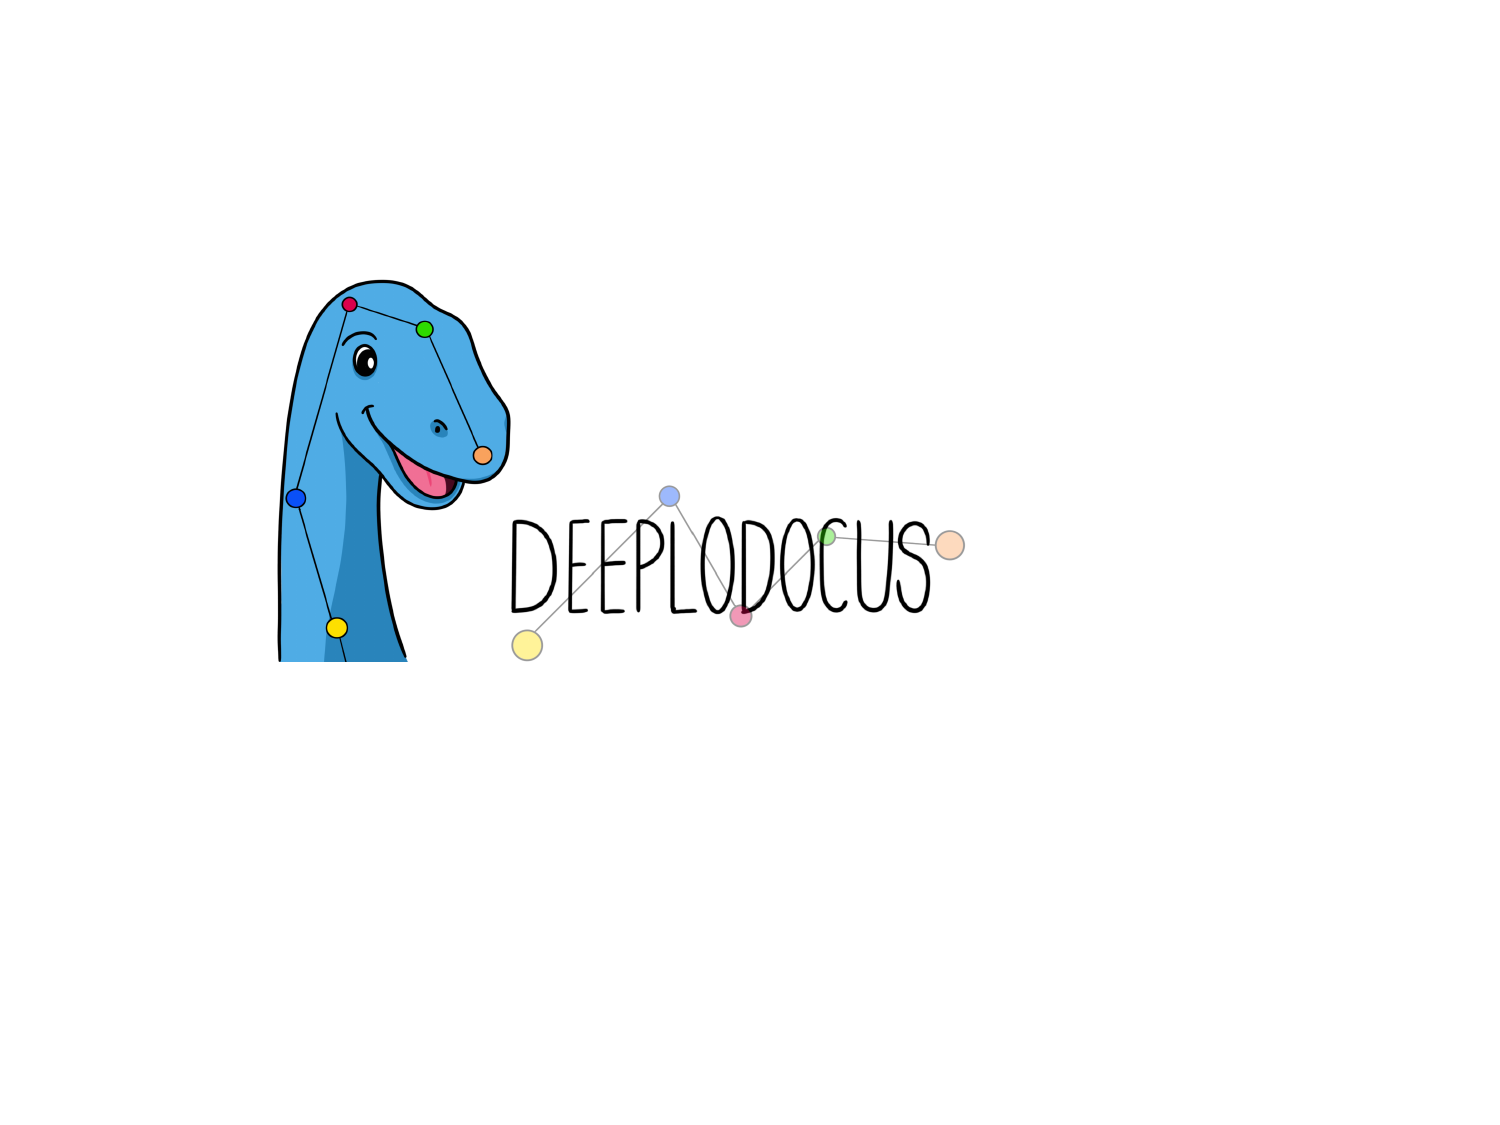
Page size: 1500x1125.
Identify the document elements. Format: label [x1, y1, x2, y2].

picture [277, 279, 966, 663]
